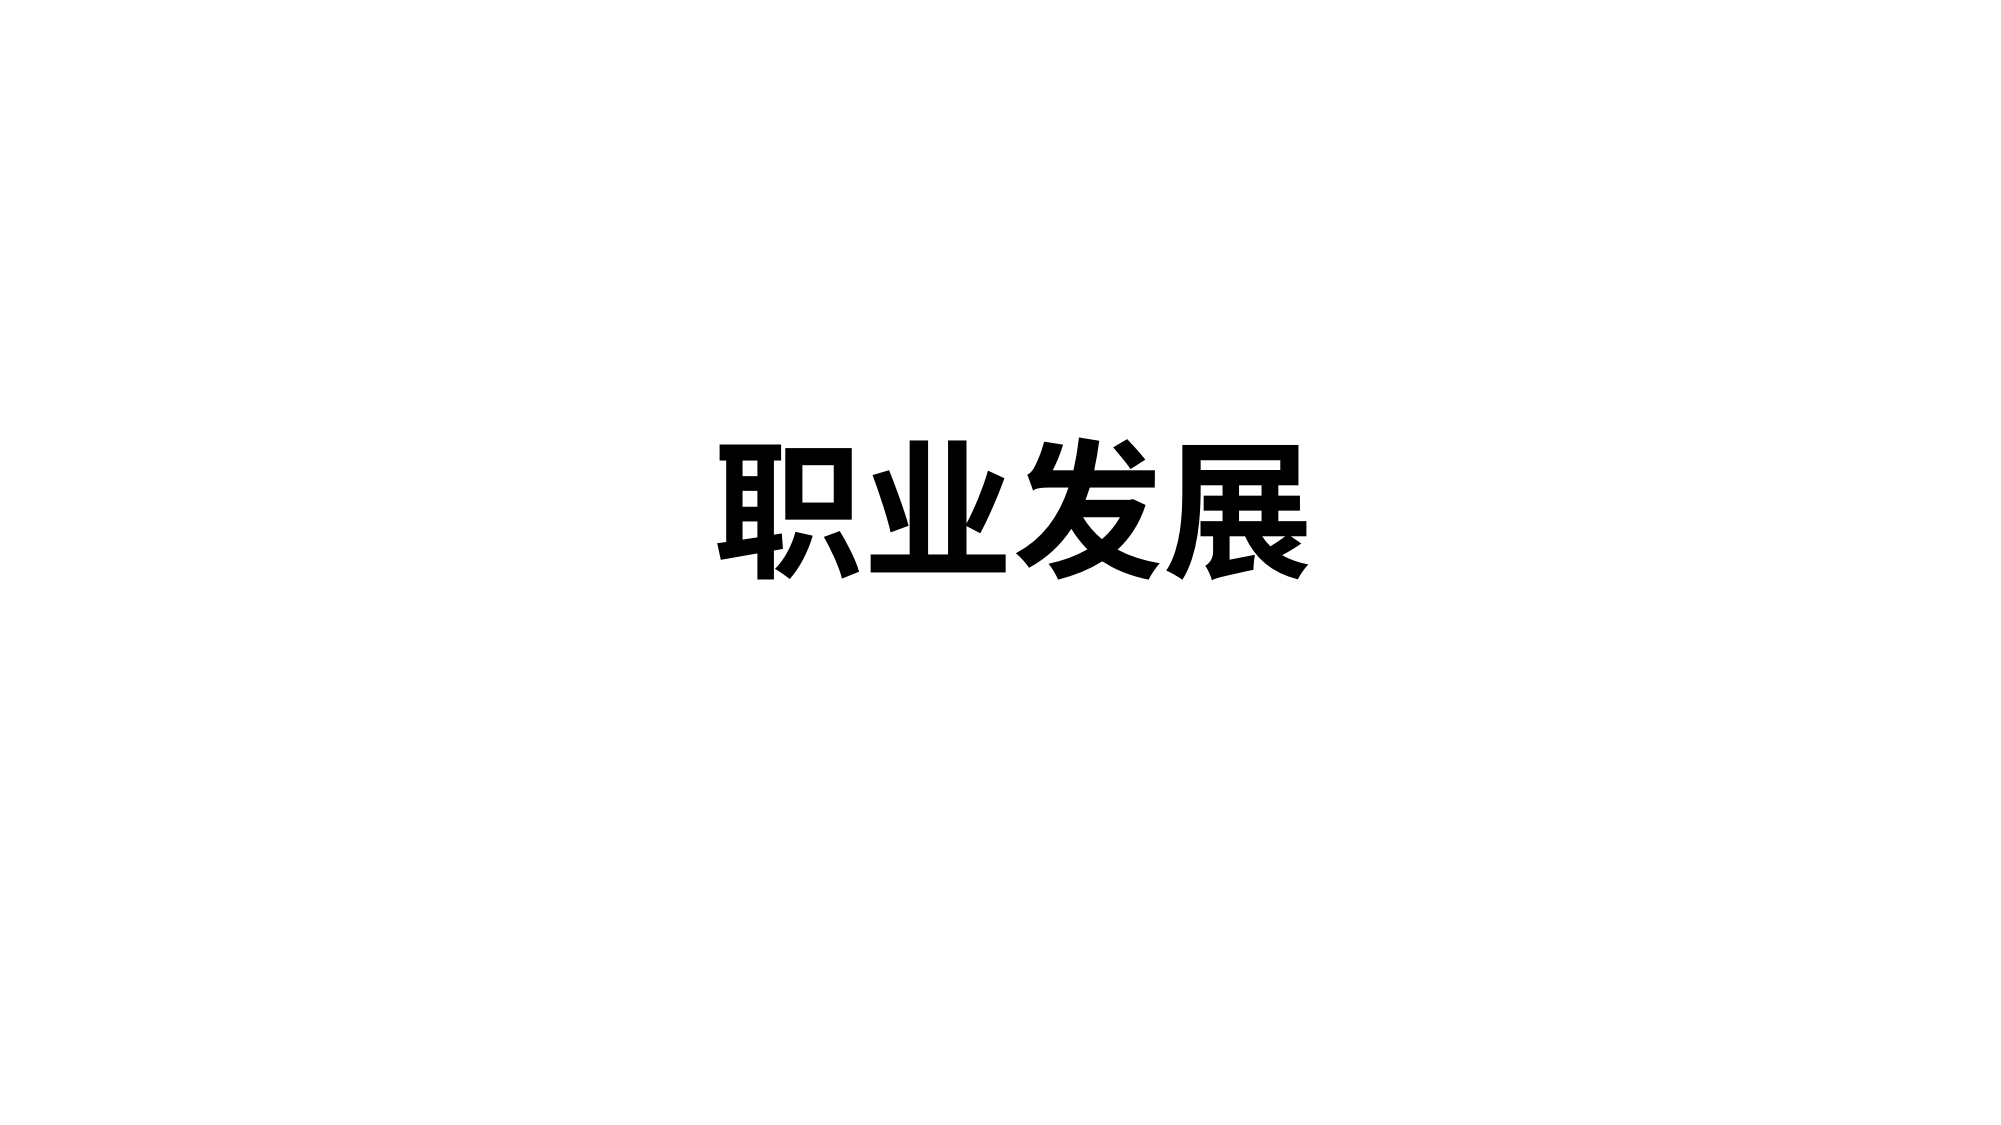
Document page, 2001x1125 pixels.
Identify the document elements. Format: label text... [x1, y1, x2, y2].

text_box 职业发展 [699, 409, 2000, 605]
